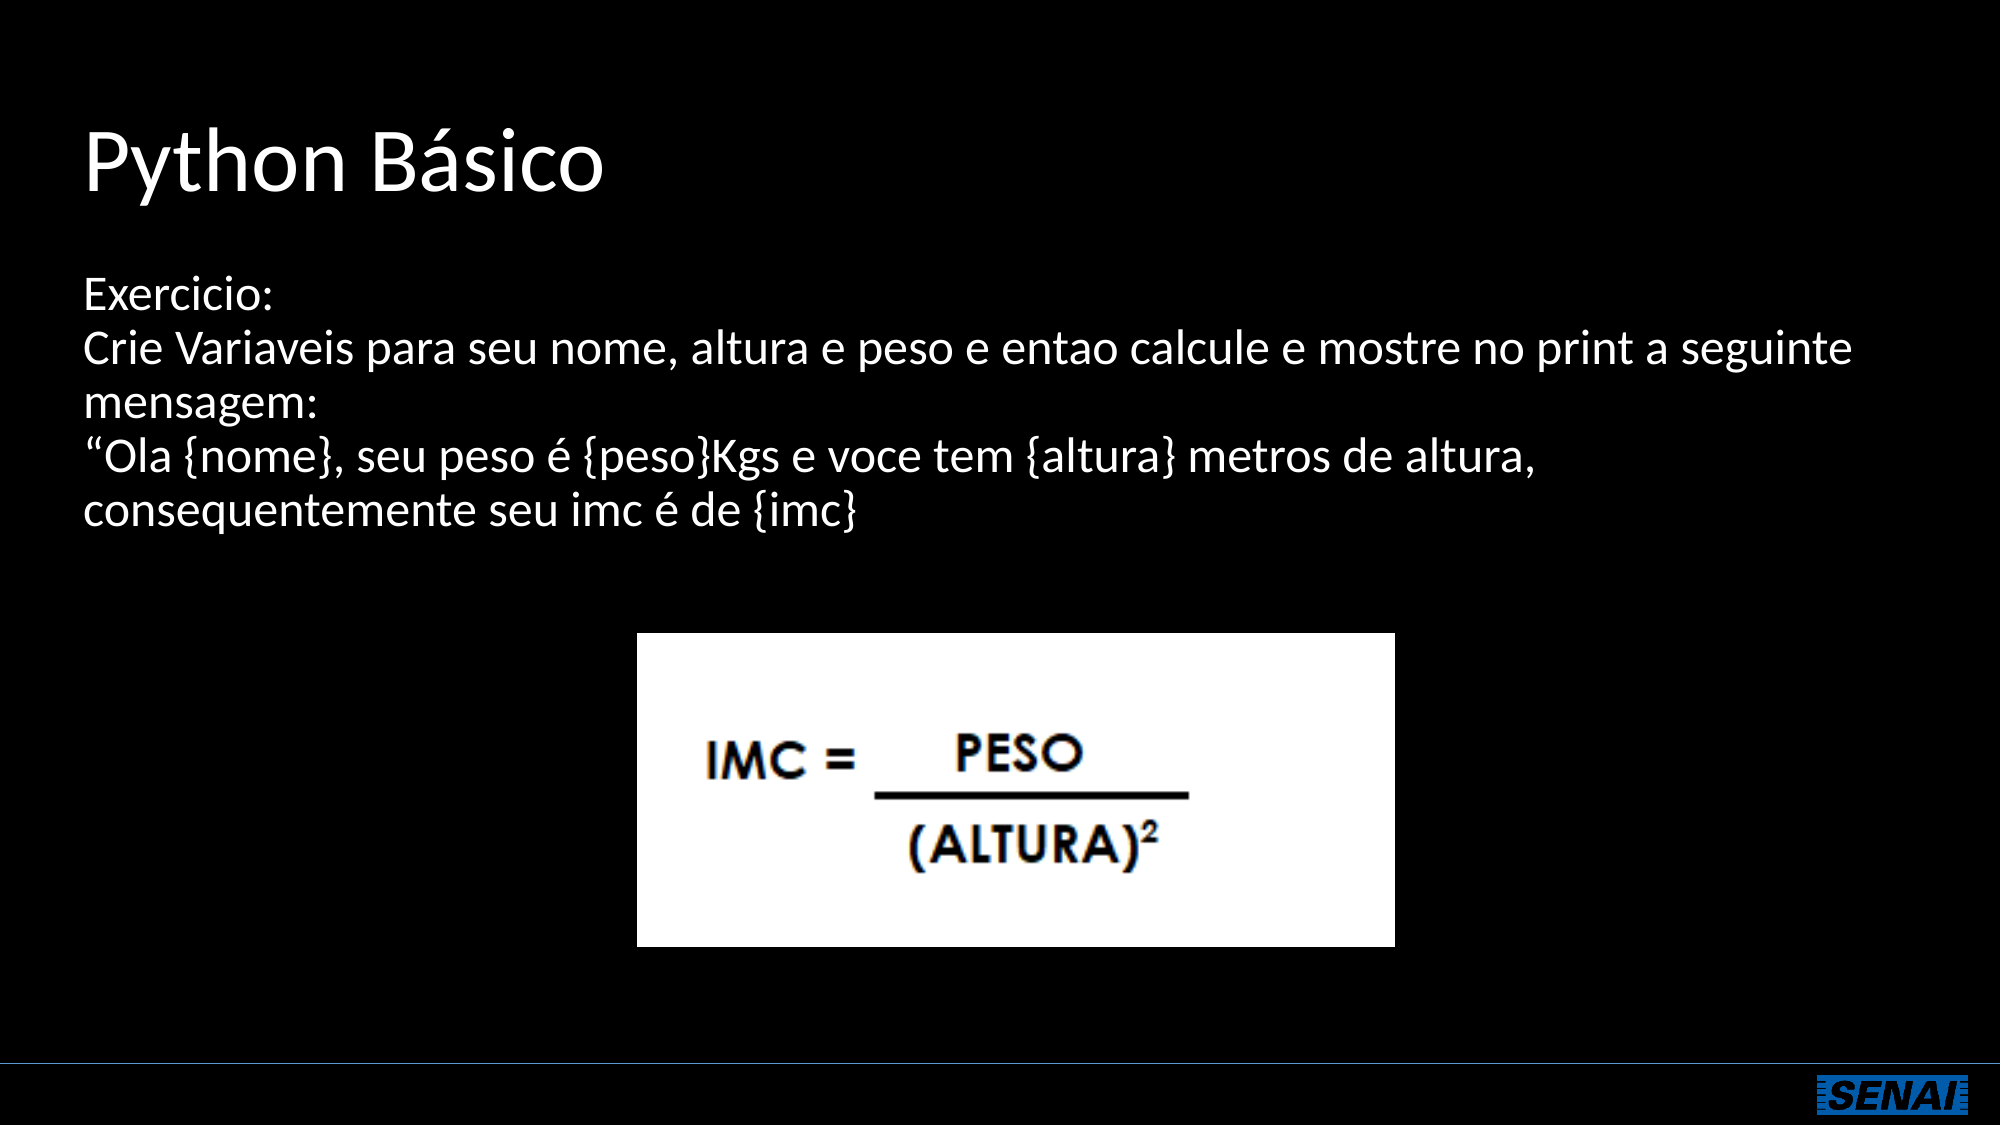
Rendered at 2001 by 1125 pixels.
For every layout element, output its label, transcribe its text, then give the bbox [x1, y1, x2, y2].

list Exercicio: Crie Variaveis para seu nome, altura e peso e entao calcule e mostre no print a seguinte mensagem: “Ola {nome}, seu peso é {peso}Kgs e voce tem {altura} metros de altura, consequentemente seu imc é de {imc} [68, 252, 1932, 1000]
title Python Básico [68, 97, 1932, 223]
picture [637, 632, 1395, 948]
picture [1817, 1075, 1968, 1115]
